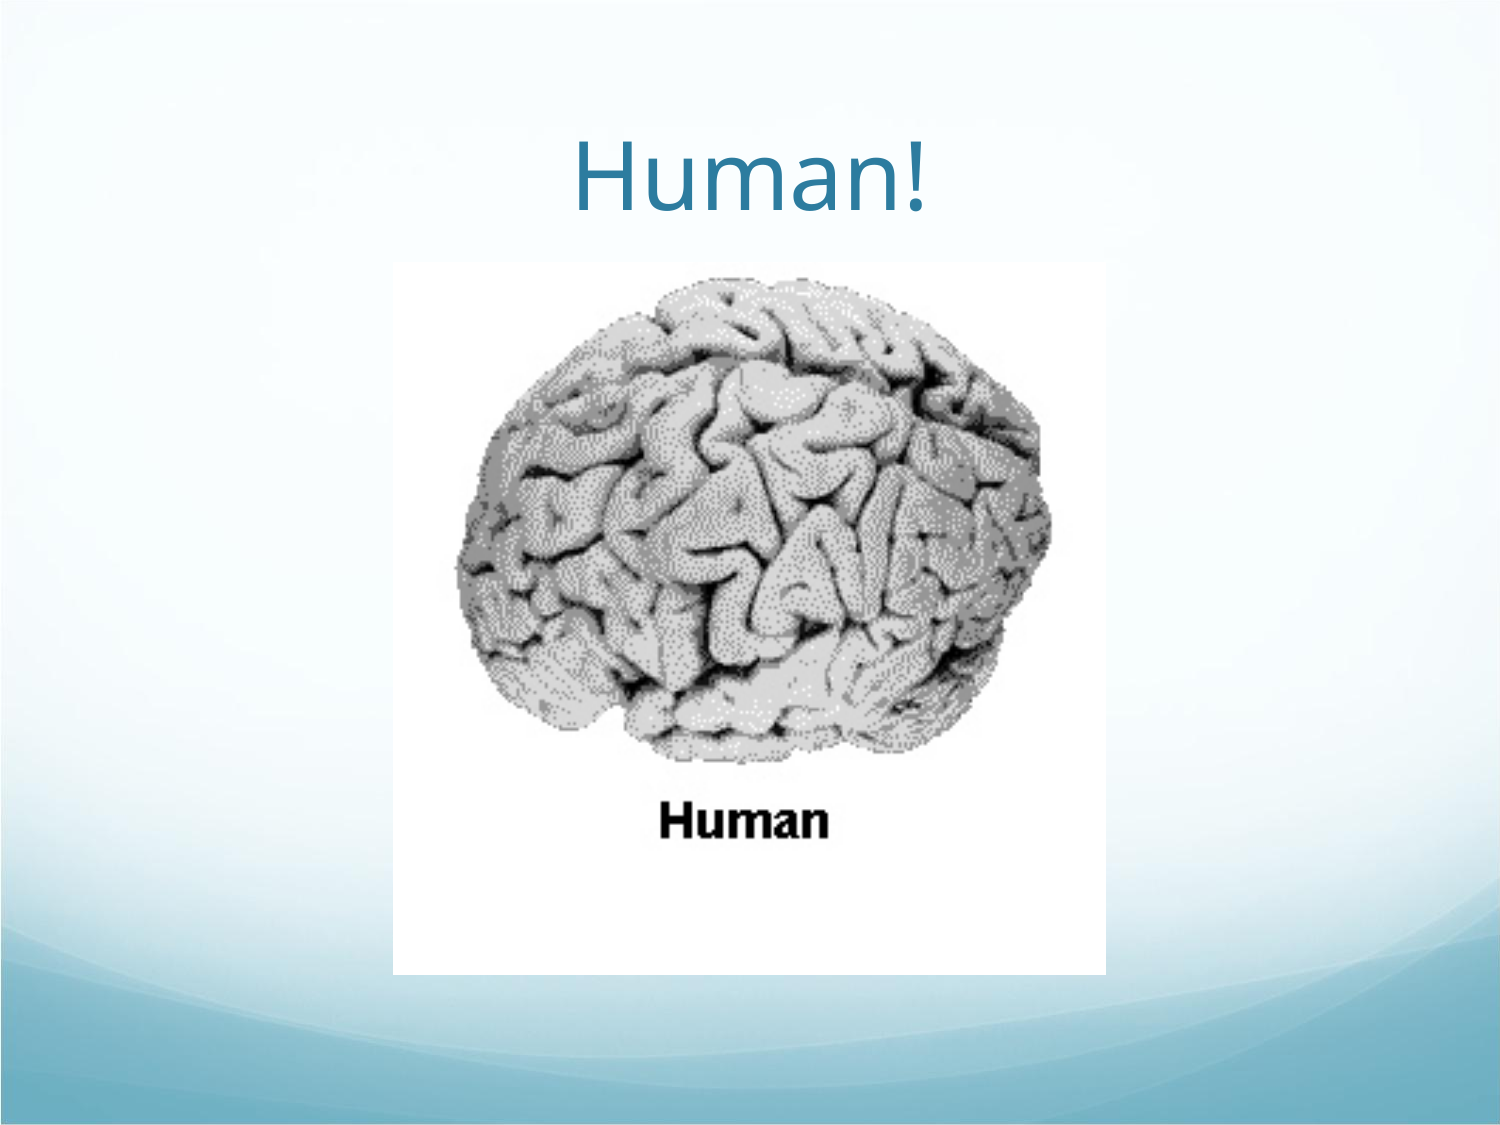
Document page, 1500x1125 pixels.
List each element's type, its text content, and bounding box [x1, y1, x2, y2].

picture [0, 0, 1500, 1125]
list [89, 262, 1410, 976]
title Human! [90, 17, 1410, 237]
